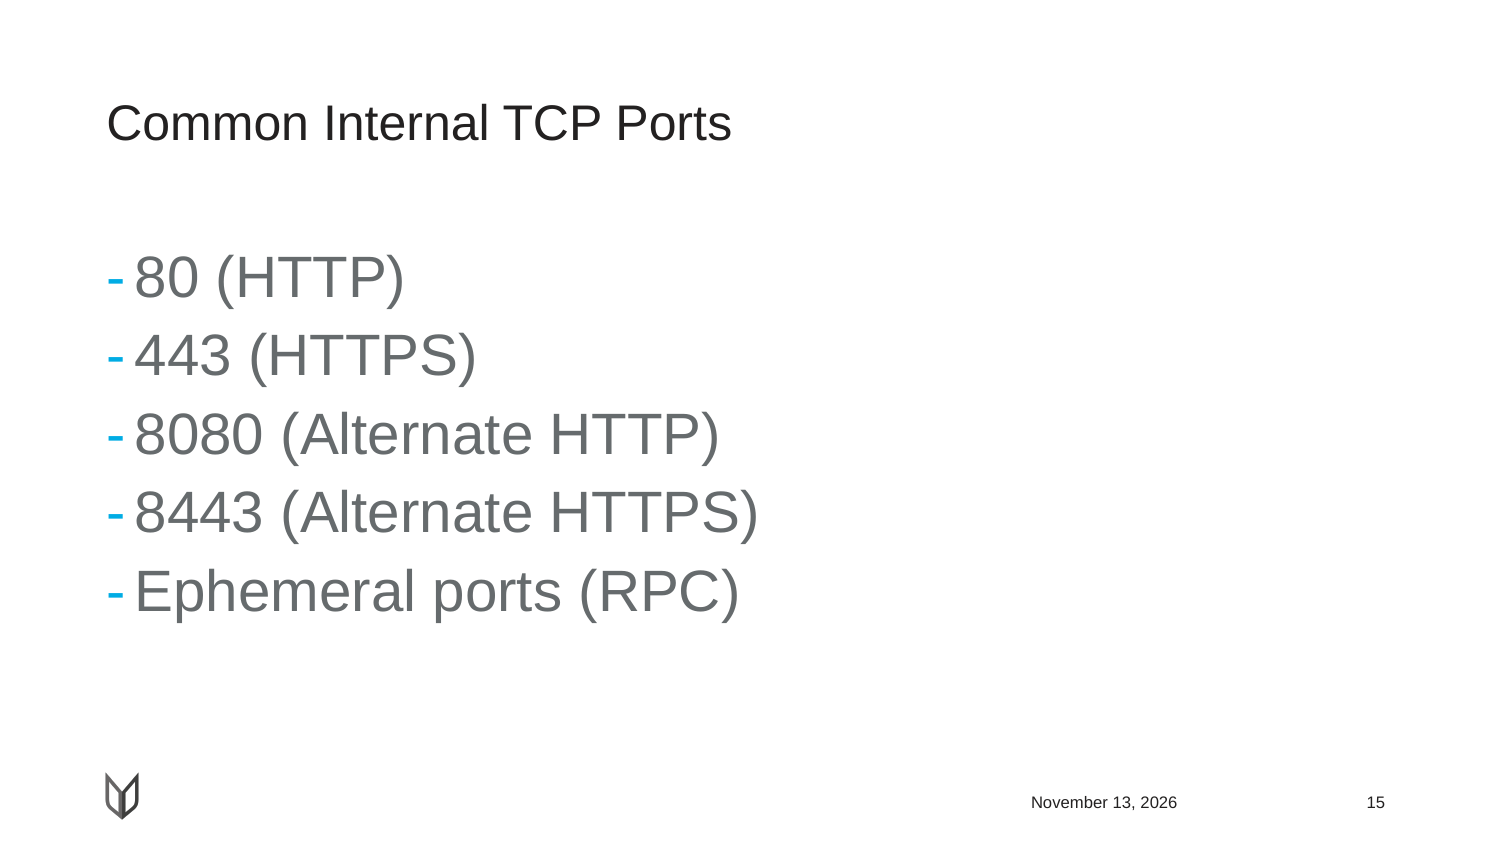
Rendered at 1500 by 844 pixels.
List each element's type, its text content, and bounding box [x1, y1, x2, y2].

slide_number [1016, 784, 1324, 815]
picture [105, 772, 139, 820]
list 80 (HTTP) 443 (HTTPS) 8080 (Alternate HTTP) 8443 (Alternate HTTPS) Ephemeral ports (RPC) [106, 246, 1400, 768]
title Common Internal TCP Ports [106, 96, 1400, 220]
slide_number 15 [1324, 784, 1400, 815]
